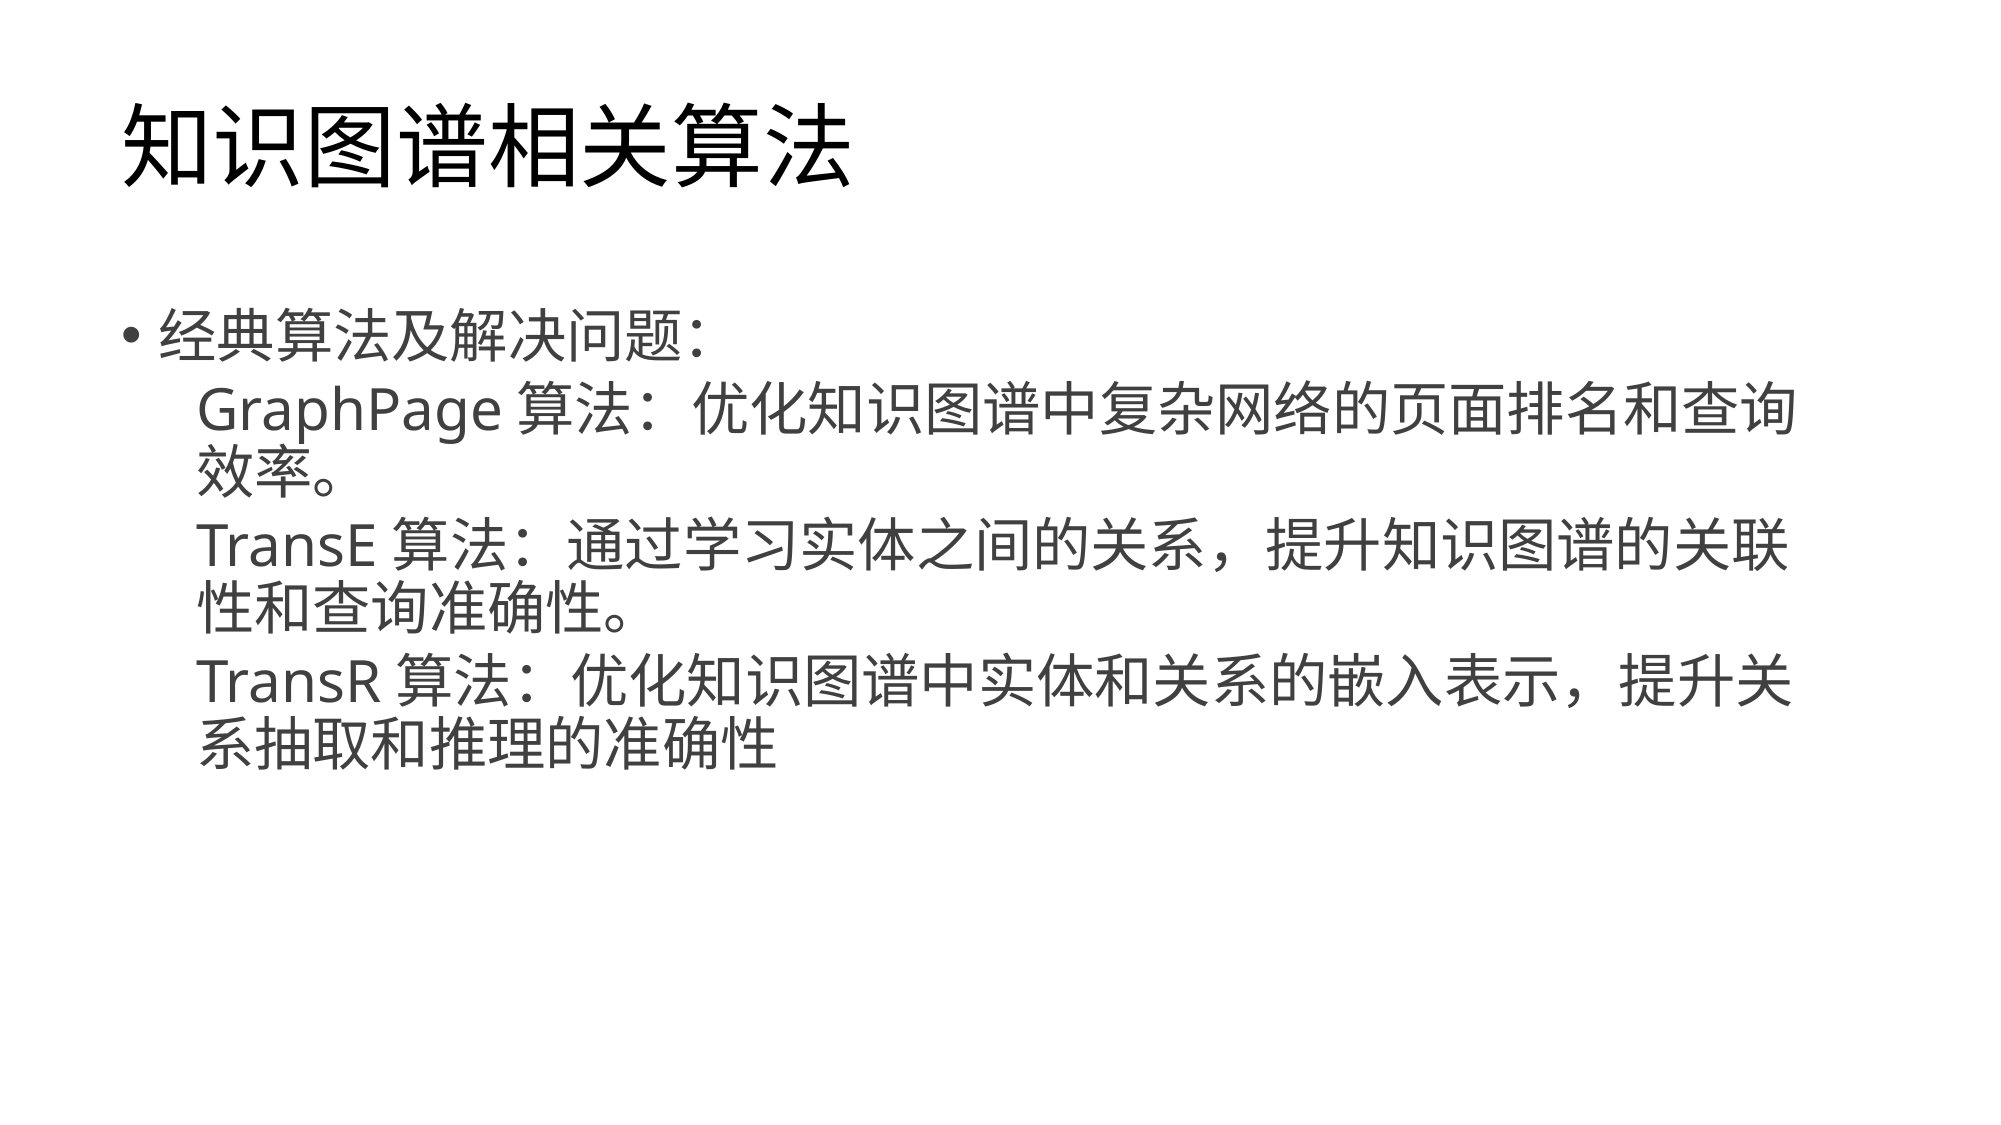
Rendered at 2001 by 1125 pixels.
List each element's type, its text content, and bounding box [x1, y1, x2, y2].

list 经典算法及解决问题： GraphPage算法：优化知识图谱中复杂网络的页面排名和查询效率。 TransE算法：通过学习实体之间的关系，提升知识图谱的关联性和查询准确性。 TransR算法：优化知识图谱中实体和关系的嵌入表示，提升关系抽取和推理的准确性 [106, 299, 1832, 1014]
title 知识图谱相关算法 [106, 42, 1832, 260]
